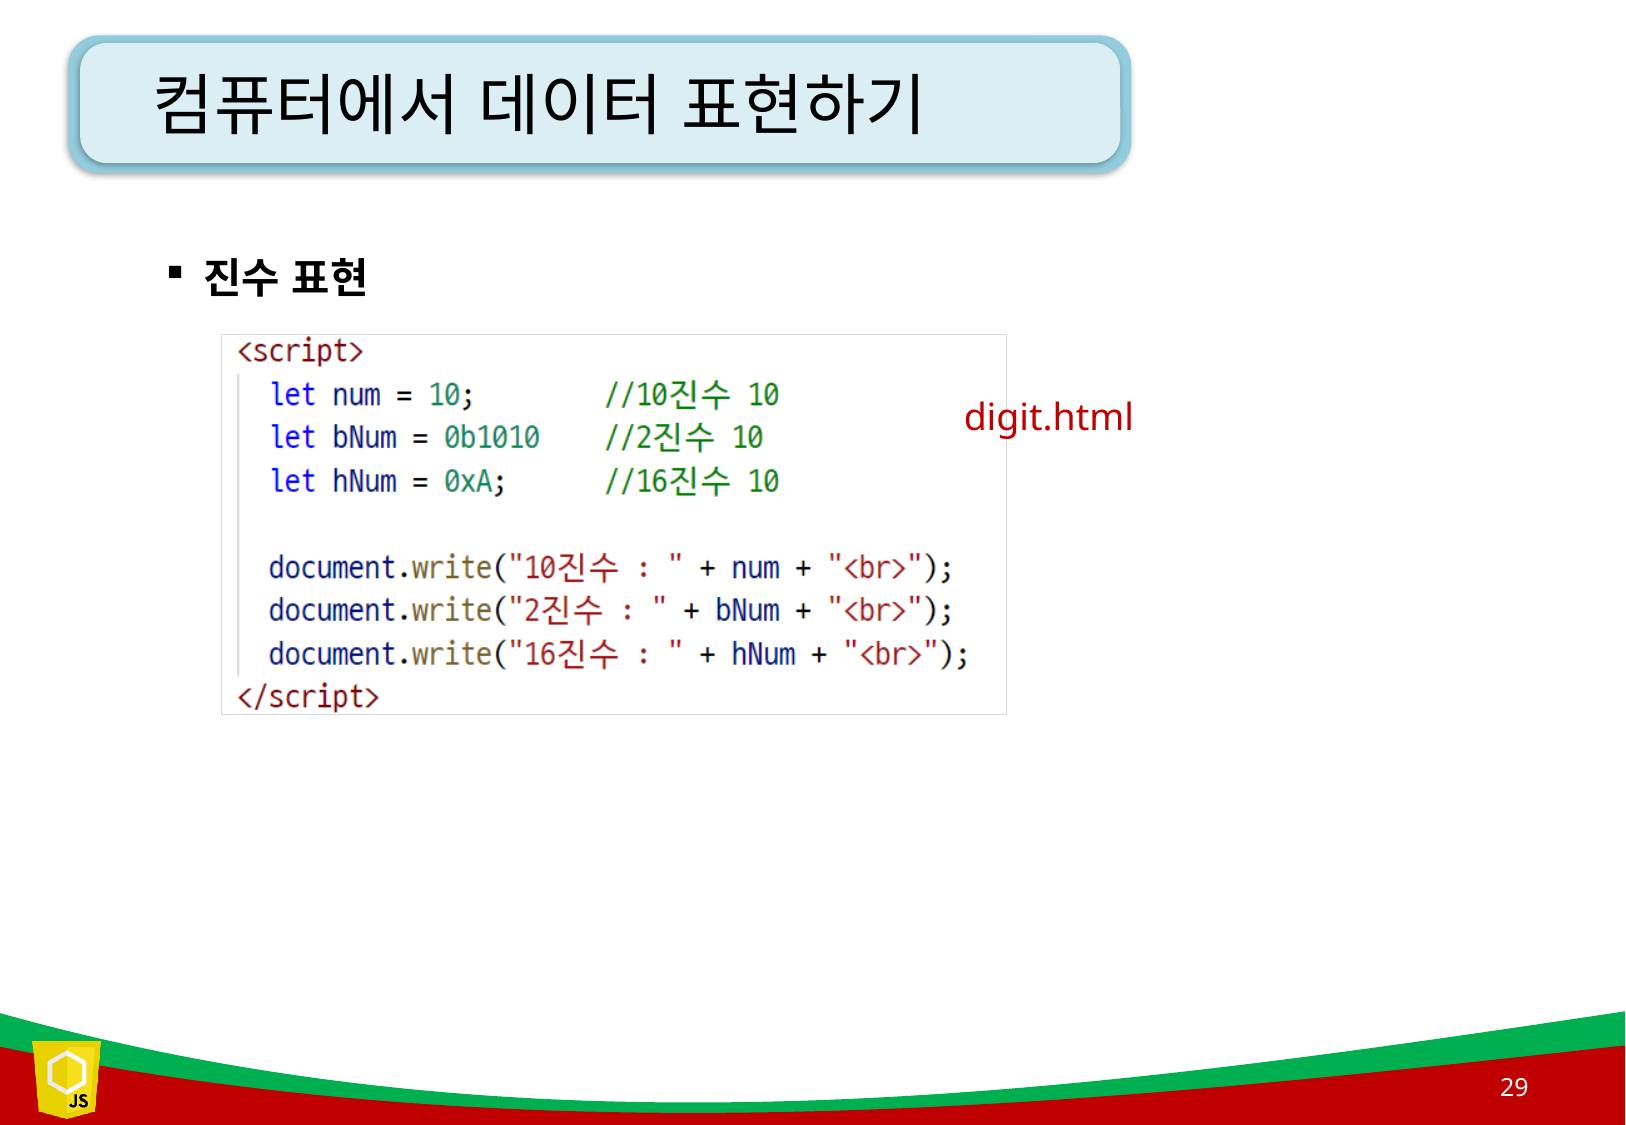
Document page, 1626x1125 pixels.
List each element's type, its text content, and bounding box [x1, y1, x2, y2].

picture [32, 1041, 101, 1119]
slide_number 29 [1452, 1058, 1544, 1119]
text_box 진수 표현 [150, 219, 1014, 315]
title 컴퓨터에서 데이터 표현하기 [103, 32, 1121, 173]
picture [221, 333, 1008, 715]
text_box digit.html [1012, 385, 1209, 445]
